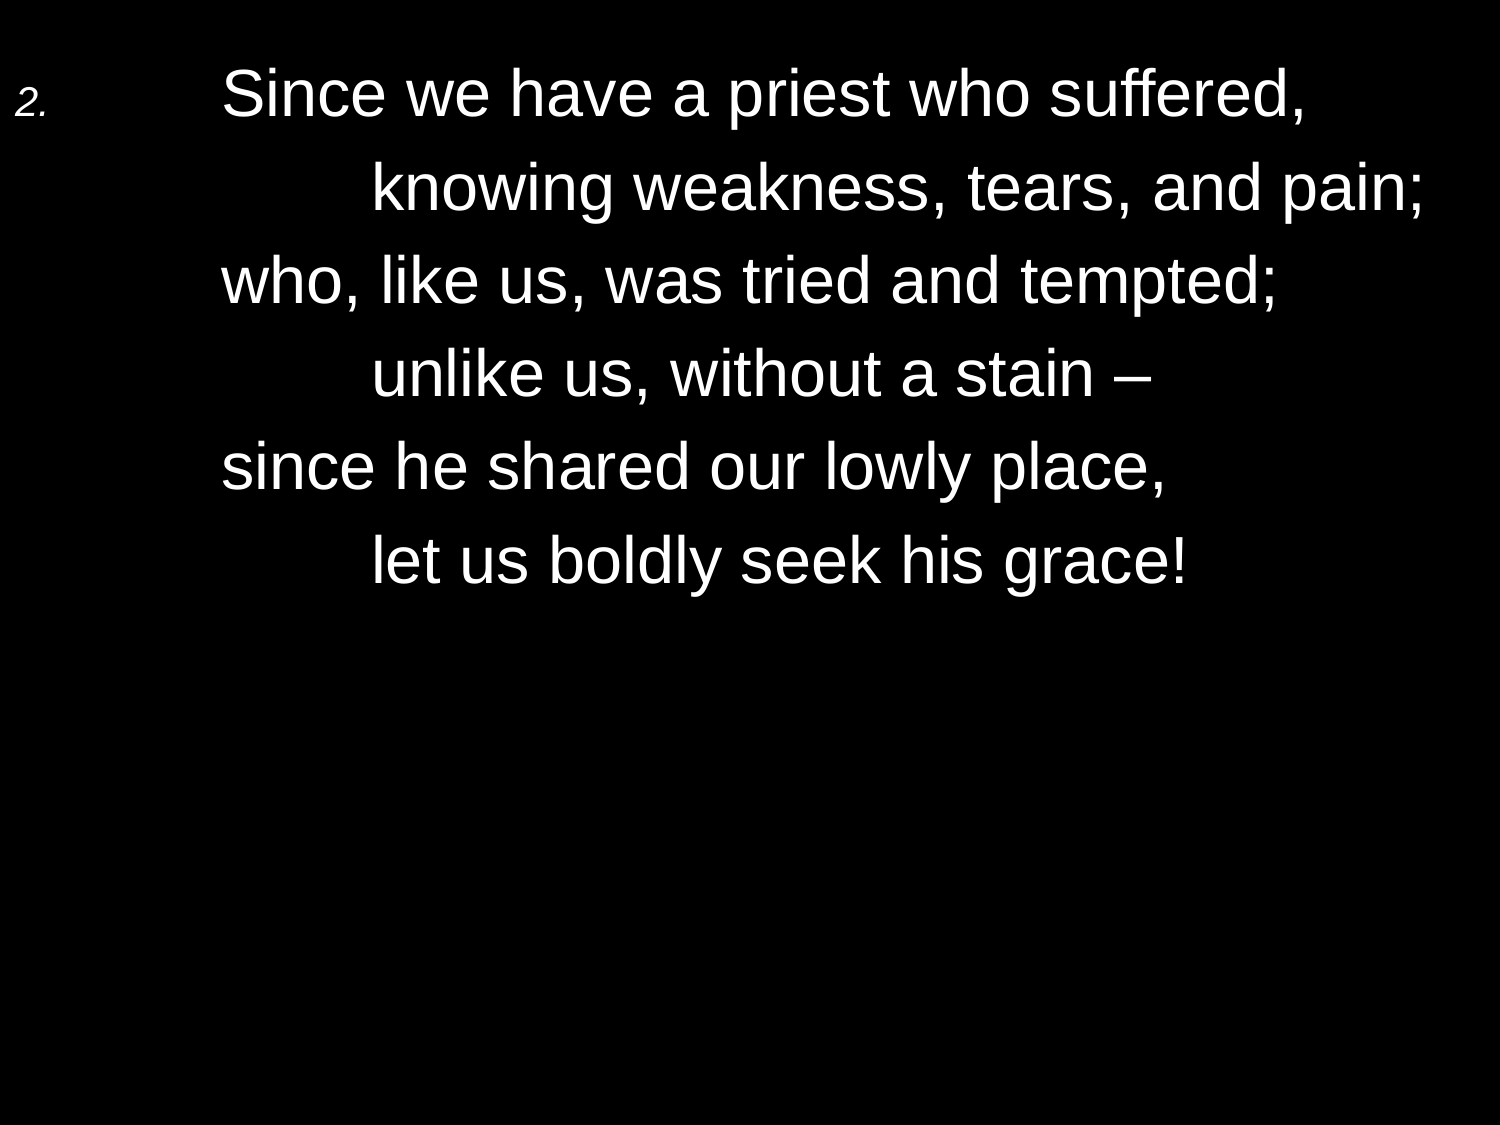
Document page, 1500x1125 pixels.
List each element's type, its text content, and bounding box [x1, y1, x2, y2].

list 2. Since we have a priest who suffered, knowing weakness, tears, and pain; who, like us, was tried and tempted; unlike us, without a stain – since he shared our lowly place, let us boldly seek his grace! [0, 42, 1500, 1047]
